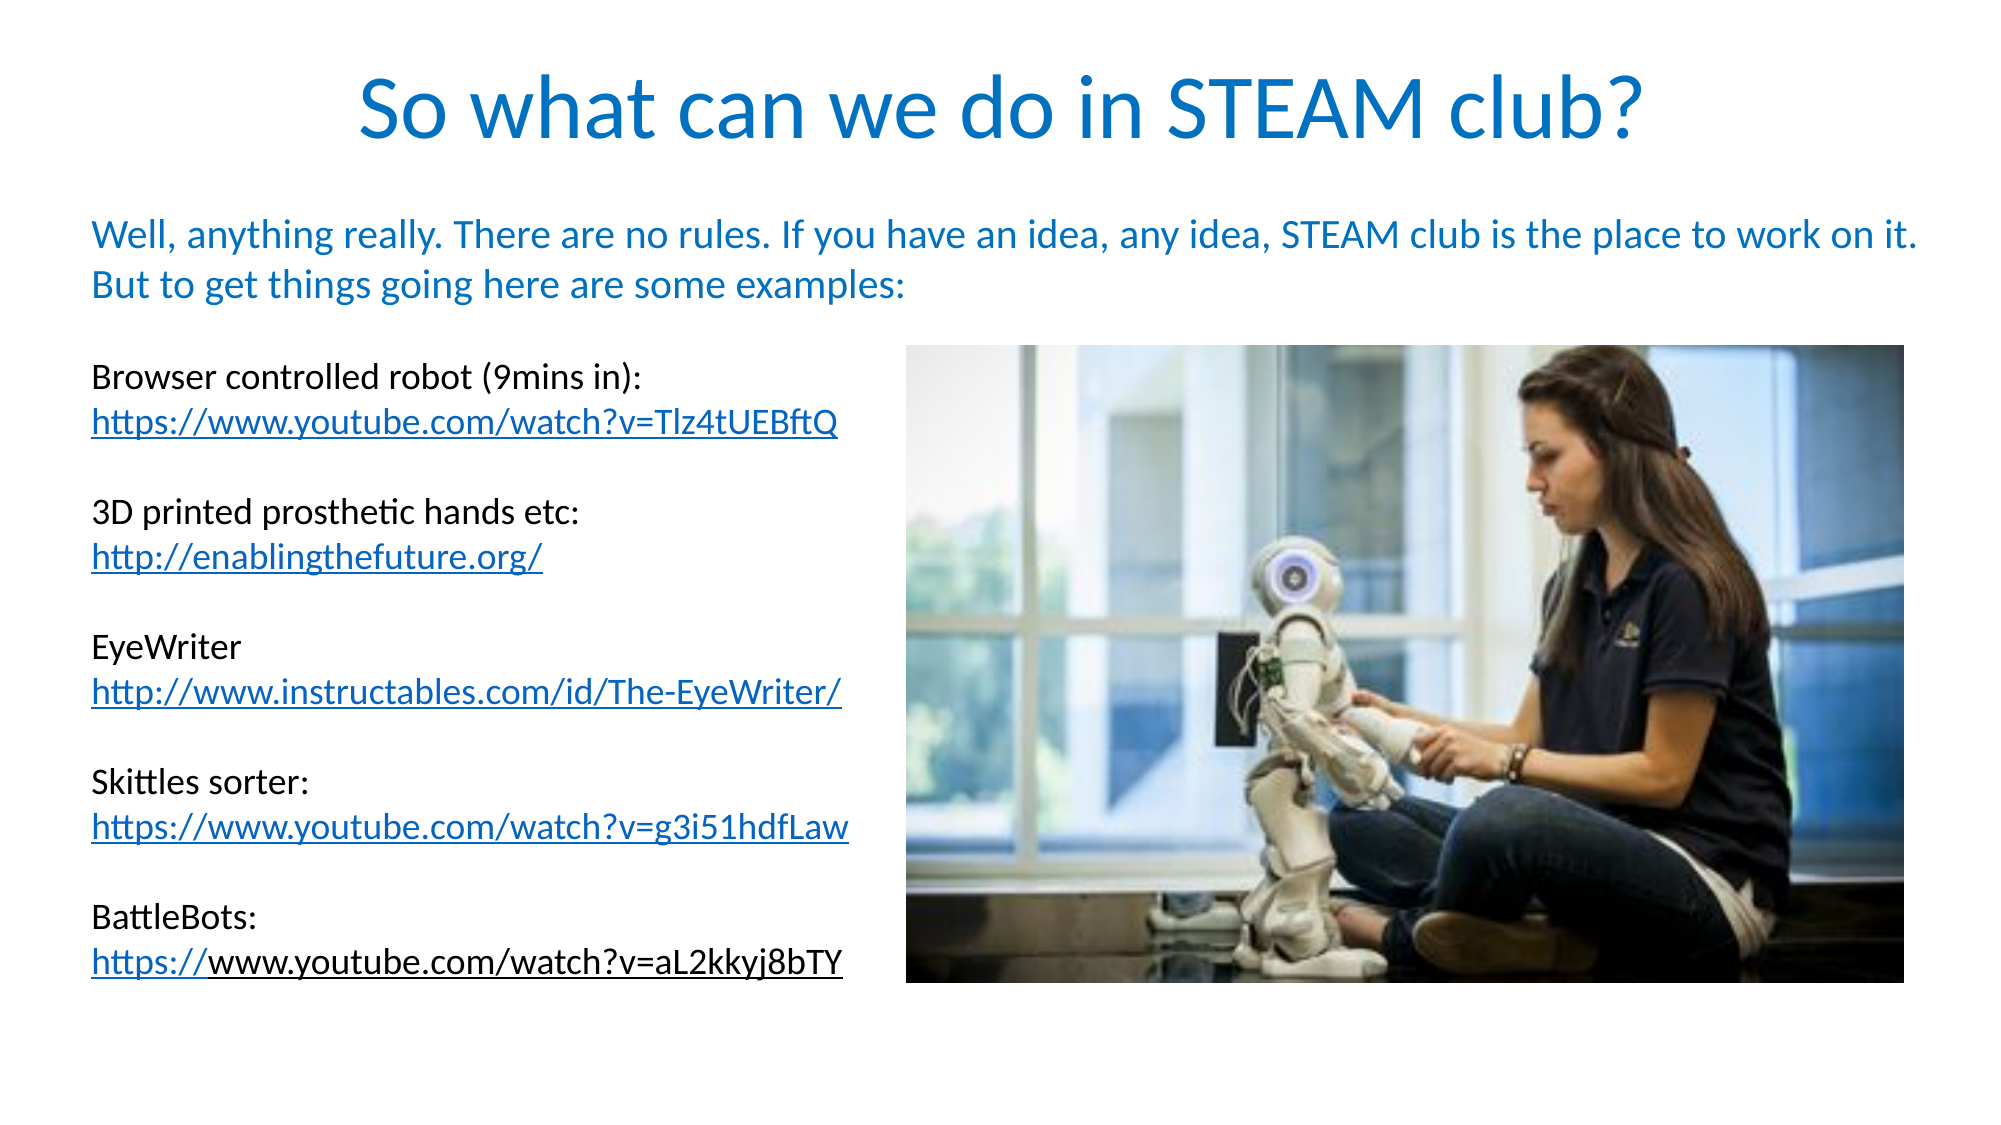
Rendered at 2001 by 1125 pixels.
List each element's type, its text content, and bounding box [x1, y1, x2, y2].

text_box So what can we do in STEAM club? Well, anything really. There are no rules. If you have an idea, any idea, STEAM club is the place to work on it. But to get things going here are some examples: Browser controlled robot (9mins in): https://www.youtube.com/watch?v=Tlz4tUEBftQ 3D printed prosthetic hands etc: http://enablingthefuture.org/ EyeWriter http://www.instructables.com/id/The-EyeWriter/ Skittles sorter: https://www.youtube.com/watch?v=g3i51hdfLaw BattleBots: https://www.youtube.com/watch?v=aL2kkyj8bTY [76, 39, 1952, 990]
picture [906, 345, 1904, 983]
